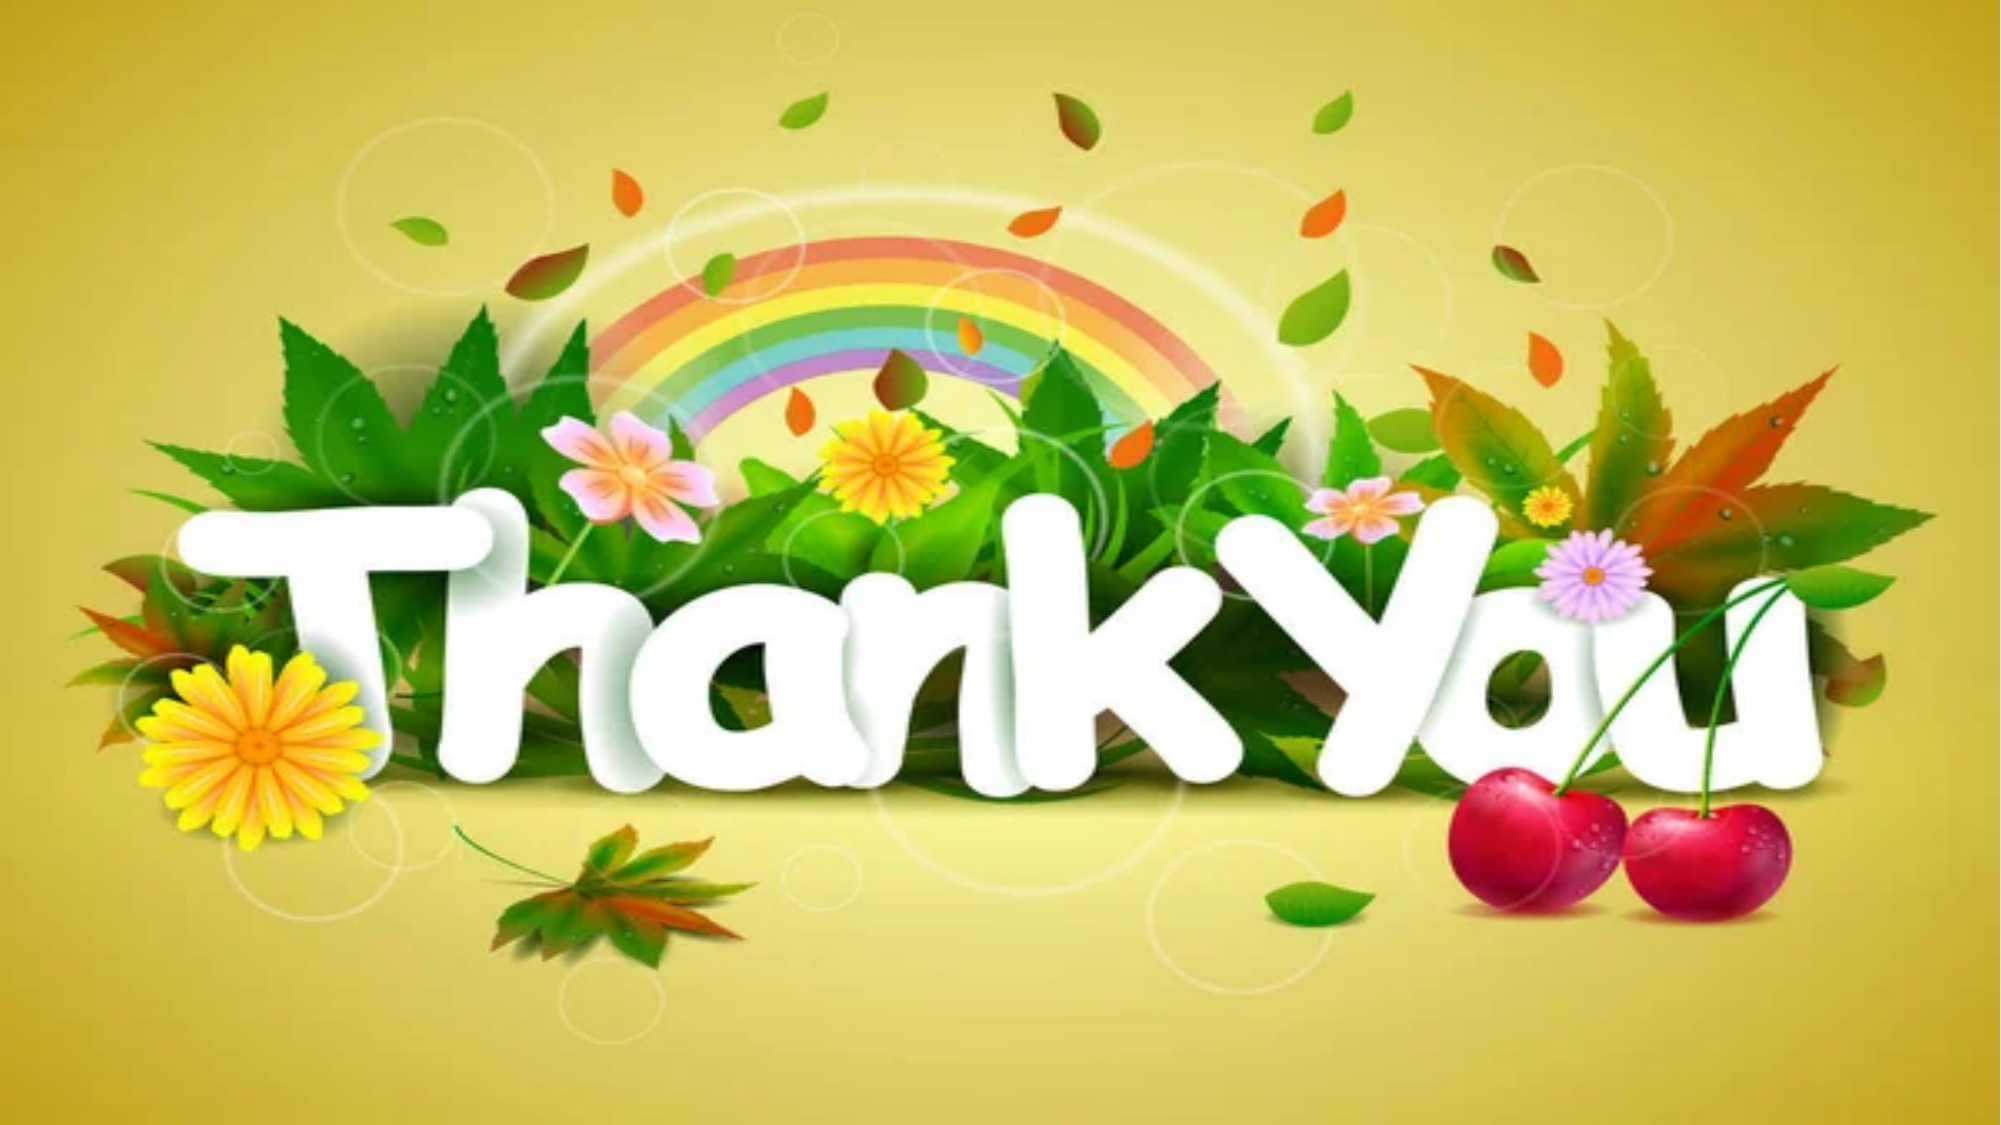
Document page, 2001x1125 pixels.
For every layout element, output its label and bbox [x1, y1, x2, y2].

list [0, 0, 2000, 1125]
